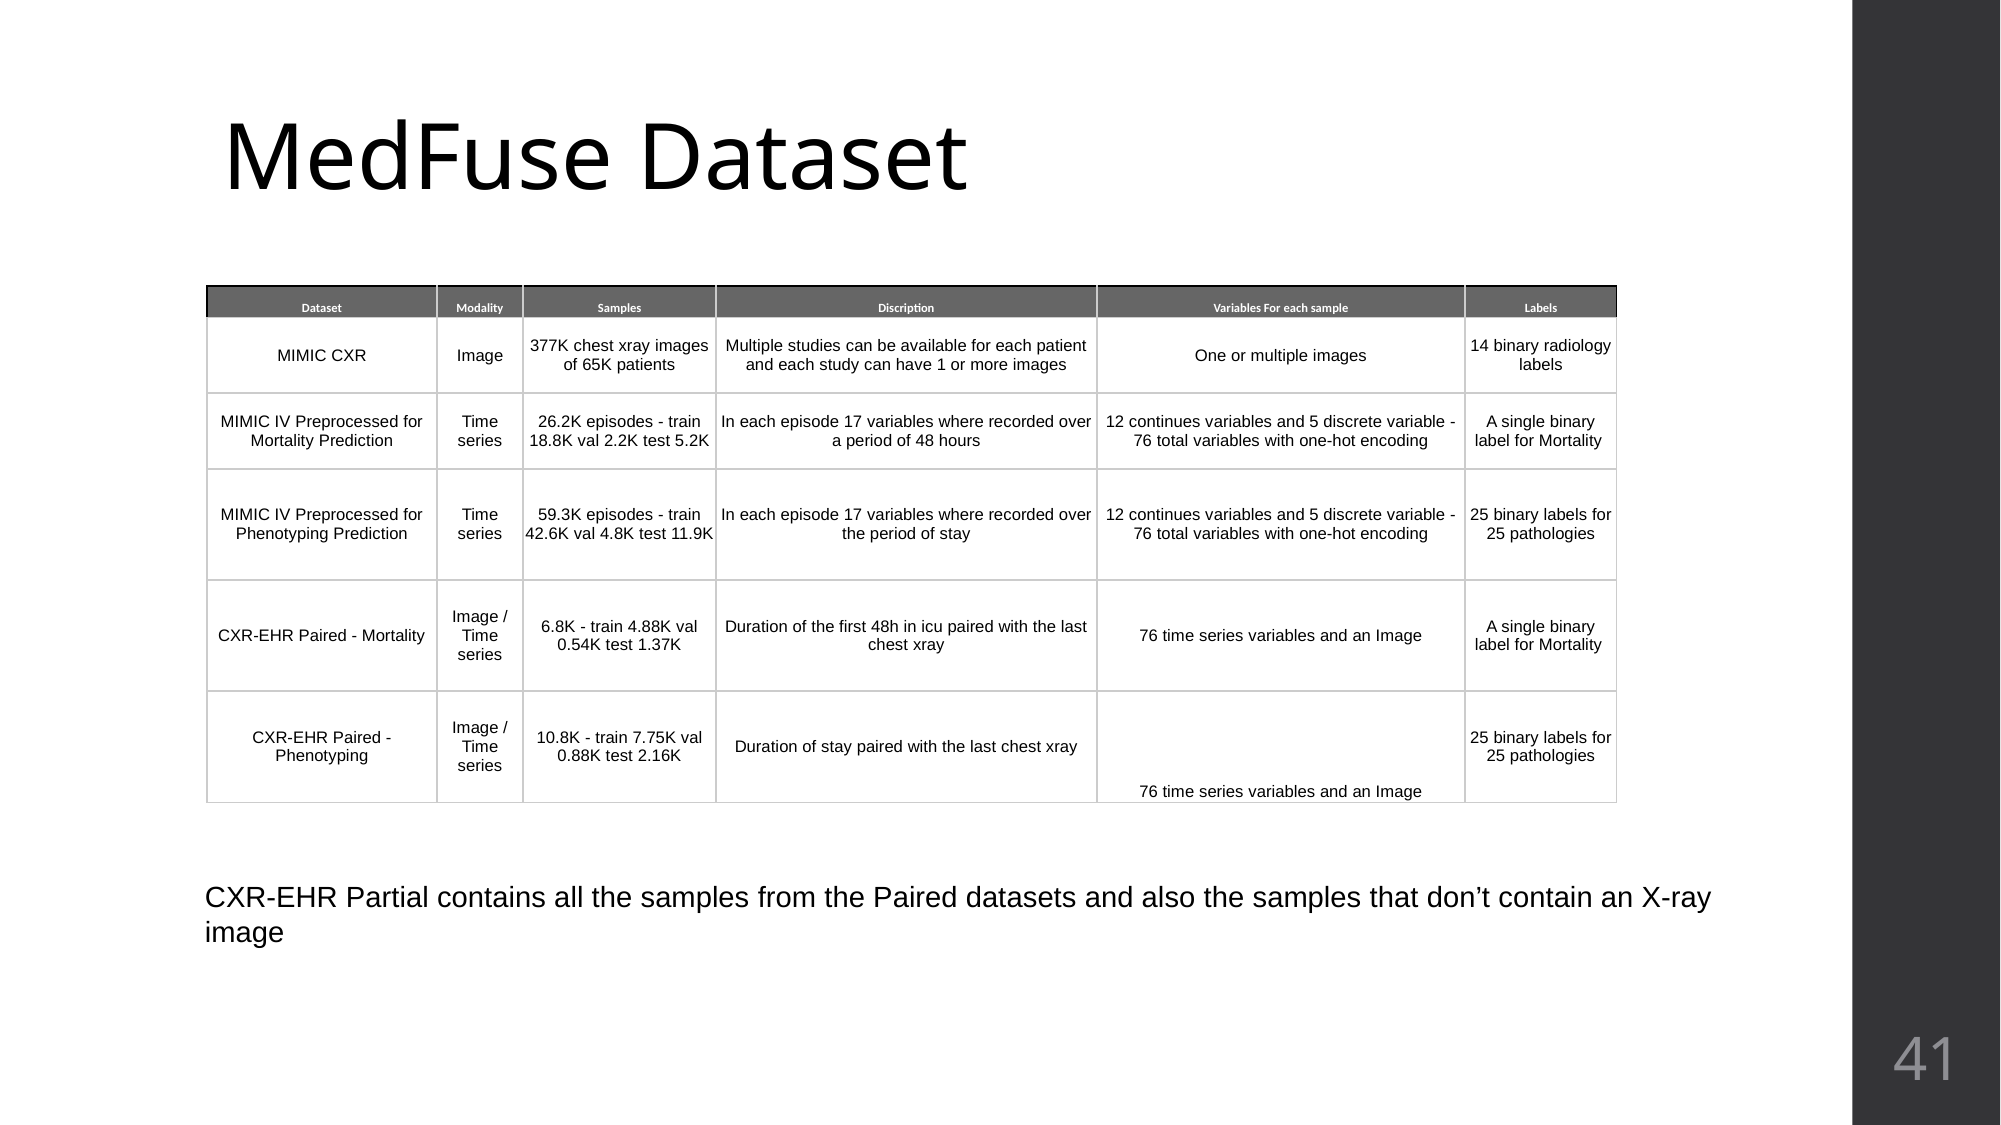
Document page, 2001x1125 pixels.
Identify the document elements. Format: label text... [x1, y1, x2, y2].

table_cell A single binary label for Mortality [1466, 581, 1616, 690]
table_cell 26.2K episodes - train 18.8K val 2.2K test 5.2K [524, 394, 715, 468]
table_cell In each episode 17 variables where recorded over the period of stay [717, 470, 1096, 579]
table_header Modality [438, 287, 522, 317]
table_cell 10.8K - train 7.75K val 0.88K test 2.16K [524, 692, 715, 802]
table_cell Duration of stay paired with the last chest xray [717, 692, 1096, 802]
table_cell 14 binary radiology labels [1466, 318, 1616, 392]
table_cell 25 binary labels for 25 pathologies [1466, 692, 1616, 802]
table_cell Time series [438, 394, 522, 468]
slide_number ‹#› [1852, 1012, 2000, 1110]
table_header Variables For each sample [1098, 287, 1464, 317]
table_header Labels [1466, 287, 1616, 317]
table_cell 76 time series variables and an Image [1098, 692, 1464, 802]
table_cell 76 time series variables and an Image [1098, 581, 1464, 690]
table_cell Time series [438, 470, 522, 579]
table_cell 12 continues variables and 5 discrete variable - 76 total variables with one-hot encoding [1098, 394, 1464, 468]
table_cell MIMIC IV Preprocessed for Phenotyping Prediction [208, 470, 436, 579]
table_cell 12 continues variables and 5 discrete variable - 76 total variables with one-hot encoding [1098, 470, 1464, 579]
table_cell CXR-EHR Paired - Phenotyping [208, 692, 436, 802]
table_cell 377K chest xray images of 65K patients [524, 318, 715, 392]
table_cell One or multiple images [1098, 318, 1464, 392]
table_cell Duration of the first 48h in icu paired with the last chest xray [717, 581, 1096, 690]
table_header Dataset [208, 287, 436, 317]
table_header Samples [524, 287, 715, 317]
table_cell Multiple studies can be available for each patient and each study can have 1 or more images [717, 318, 1096, 392]
table_cell MIMIC CXR [208, 318, 436, 392]
table_cell MIMIC IV Preprocessed for Mortality Prediction [208, 394, 436, 468]
table_cell 6.8K - train 4.88K val 0.54K test 1.37K [524, 581, 715, 690]
table_cell In each episode 17 variables where recorded over a period of 48 hours [717, 394, 1096, 468]
table_cell Image / Time series [438, 581, 522, 690]
table_cell 59.3K episodes - train 42.6K val 4.8K test 11.9K [524, 470, 715, 579]
text_box CXR-EHR Partial contains all the samples from the Paired datasets and also the samples that don’t contain an X-ray image [190, 871, 1811, 956]
table_header Discription [717, 287, 1096, 317]
title MedFuse Dataset [206, 0, 1797, 218]
table_cell A single binary label for Mortality [1466, 394, 1616, 468]
table_cell Image [438, 318, 522, 392]
table_cell Image / Time series [438, 692, 522, 802]
table_cell 25 binary labels for 25 pathologies [1466, 470, 1616, 579]
table_cell CXR-EHR Paired - Mortality [208, 581, 436, 690]
